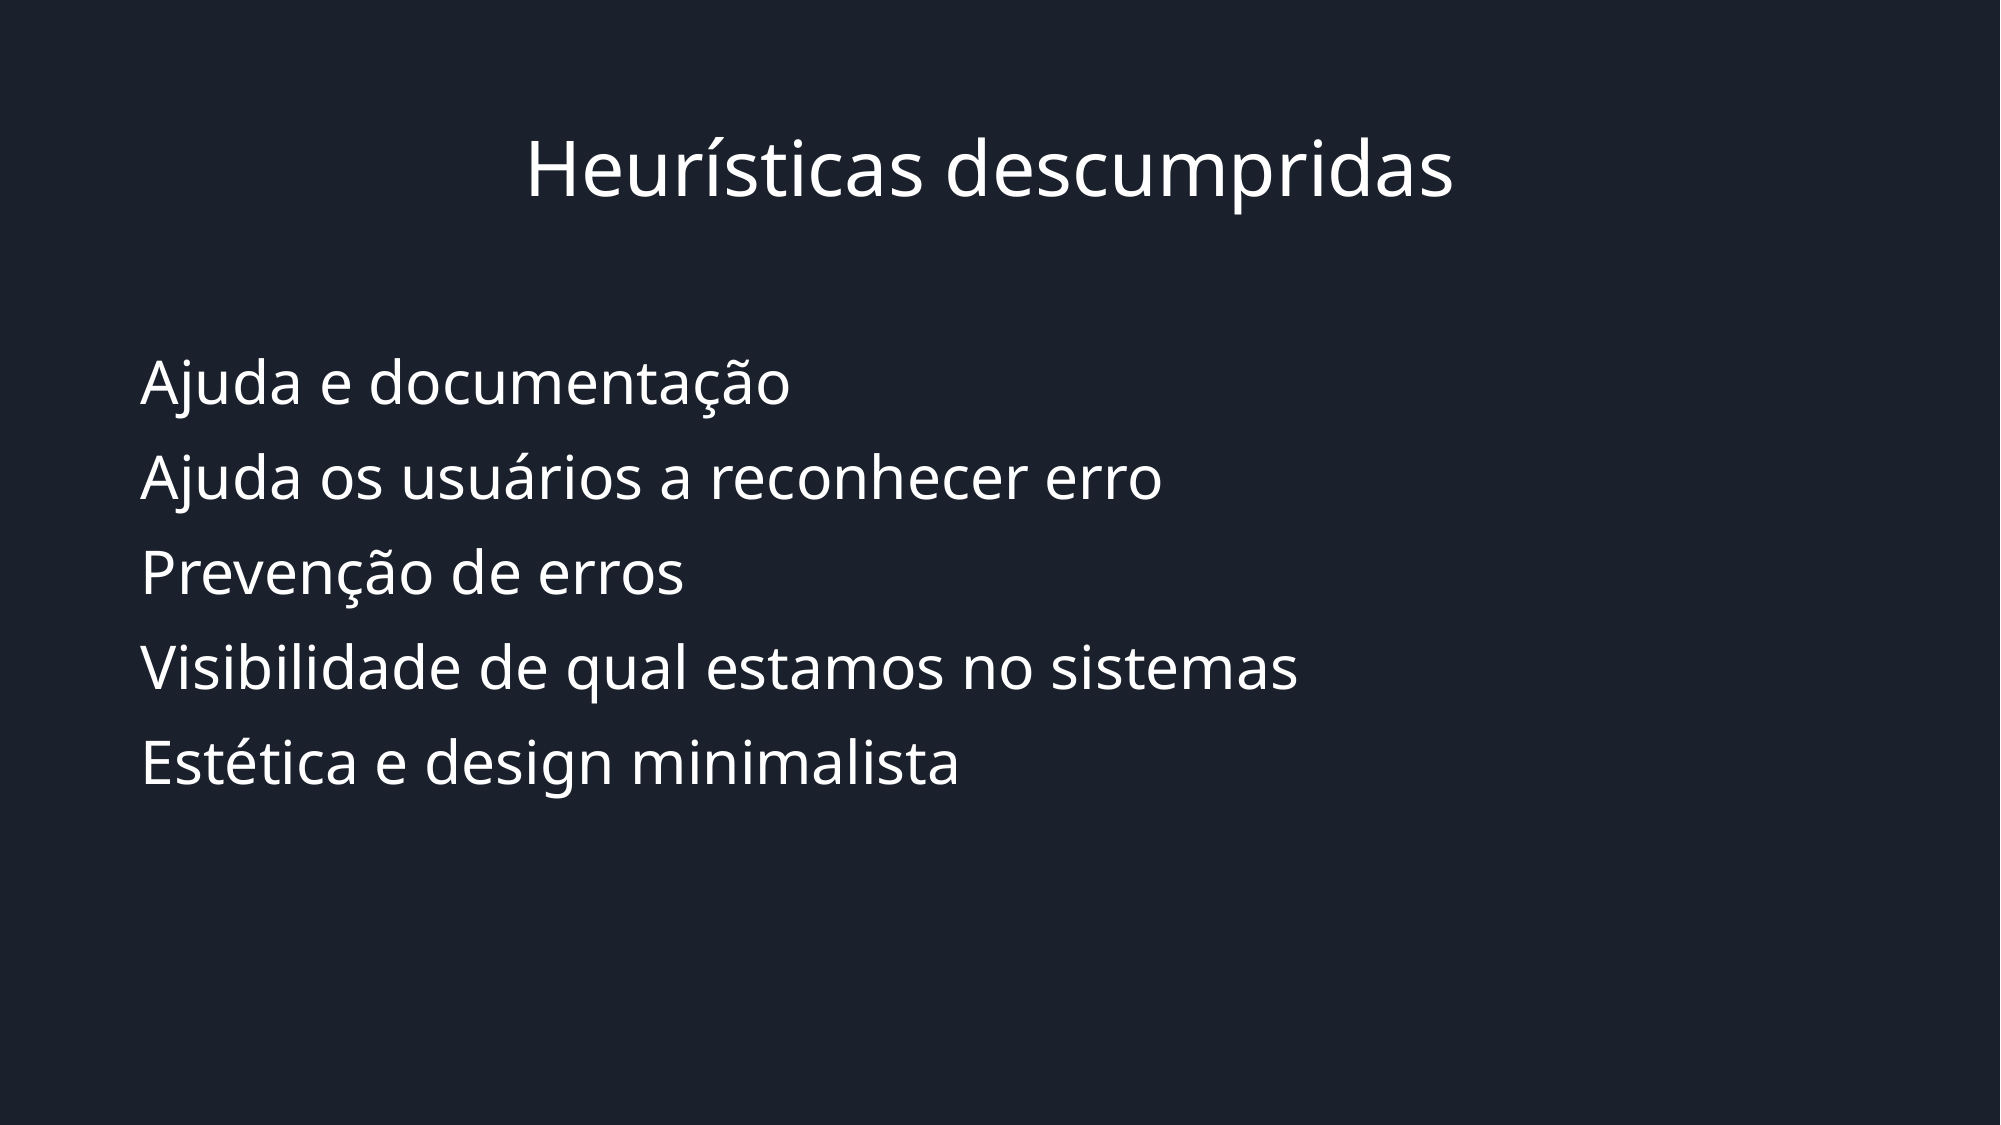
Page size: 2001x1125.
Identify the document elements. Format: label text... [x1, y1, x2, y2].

title Heurísticas descumpridas [137, 59, 1863, 278]
list Ajuda e documentação Ajuda os usuários a reconhecer erro Prevenção de erros Visibilidade de qual estamos no sistemas Estética e design minimalista [71, 337, 1863, 1074]
